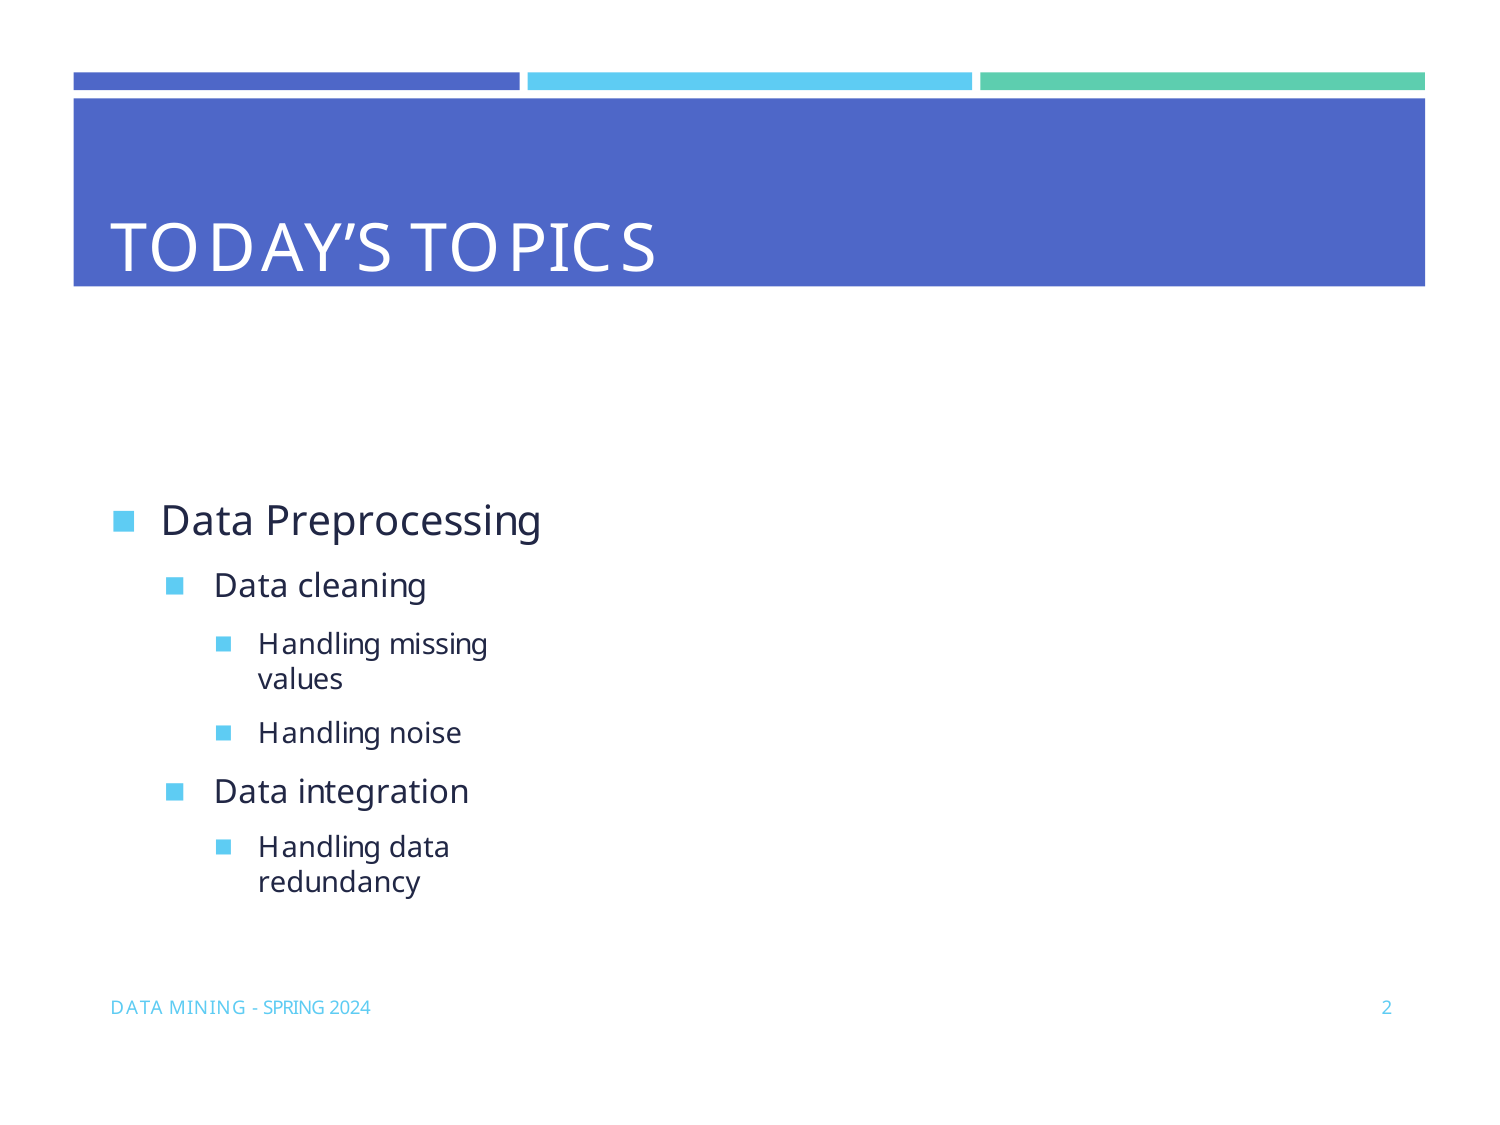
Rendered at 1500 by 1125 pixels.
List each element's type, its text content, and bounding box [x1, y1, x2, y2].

footer DATA MINING - SPRING 2024 [108, 995, 375, 1125]
text_box Data Preprocessing Data cleaning Handling missing values Handling noise Data integration Handling data redundancy [108, 465, 566, 899]
text_box 2 [1379, 995, 1393, 1019]
title TODAY’S TOPICS [73, 98, 1426, 287]
